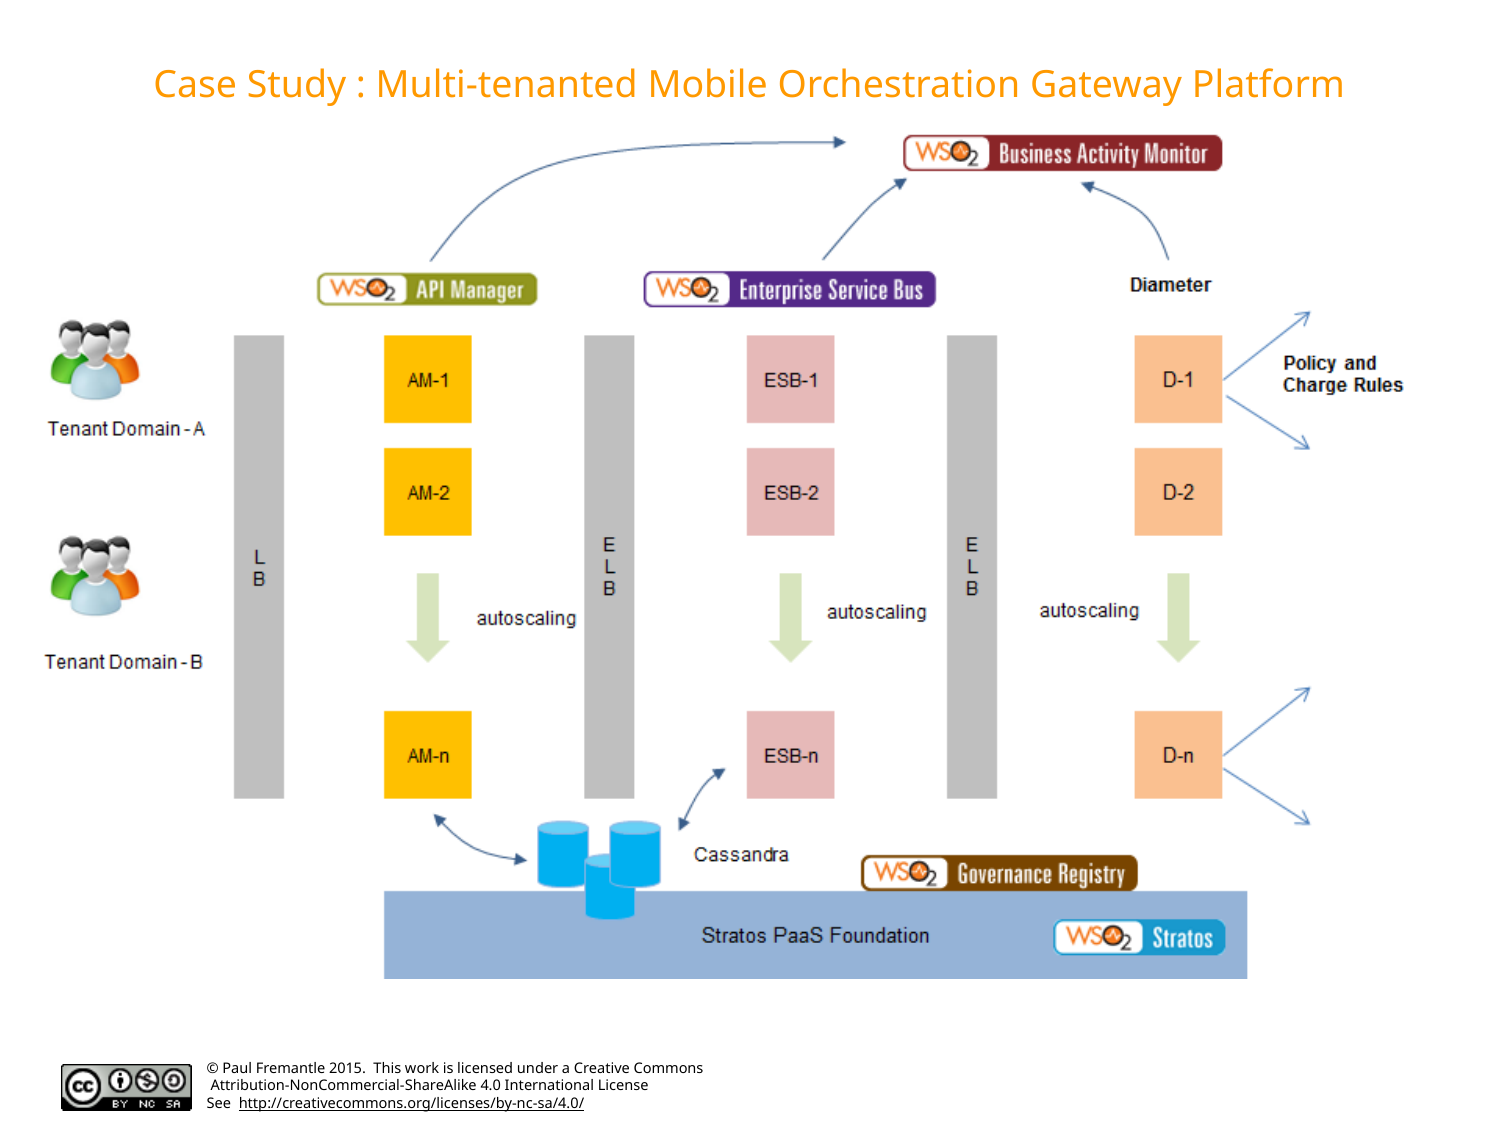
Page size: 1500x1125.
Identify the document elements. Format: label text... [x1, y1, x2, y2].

picture [31, 129, 1443, 979]
picture [61, 1064, 192, 1111]
title Case Study : Multi-tenanted Mobile Orchestration Gateway Platform [28, 45, 1472, 149]
